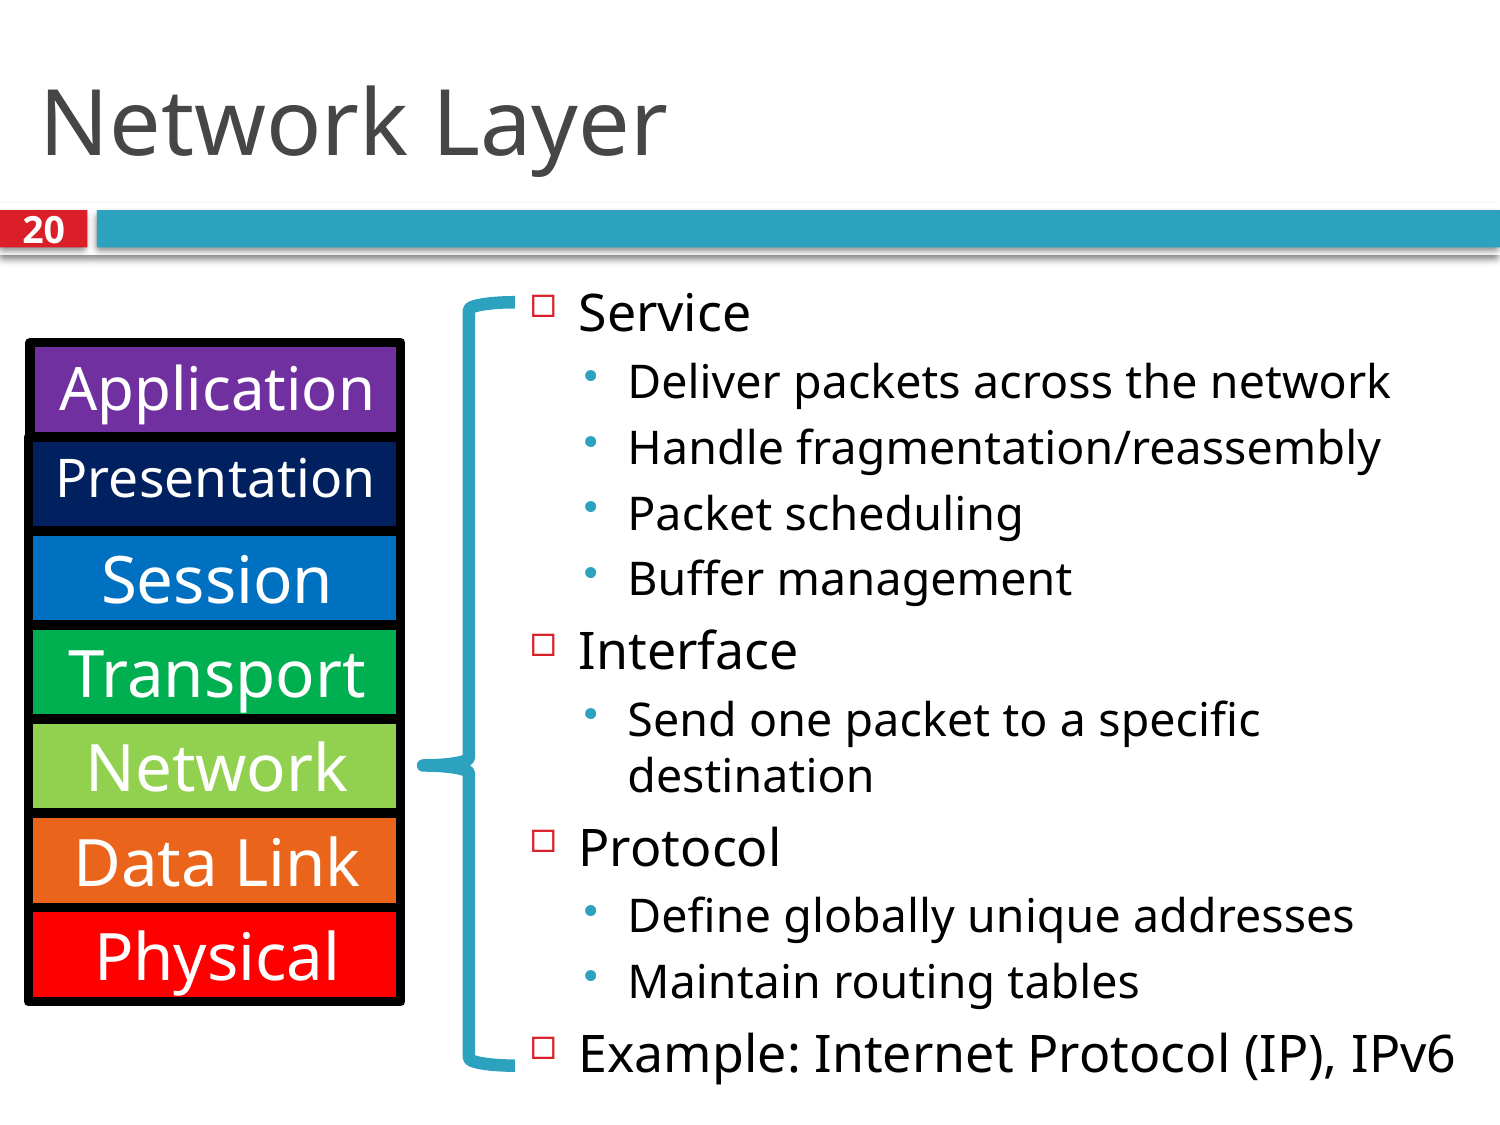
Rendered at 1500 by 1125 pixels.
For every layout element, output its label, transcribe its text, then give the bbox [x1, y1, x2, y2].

list Service Deliver packets across the network Handle fragmentation/reassembly Packet scheduling Buffer management Interface Send one packet to a specific destination Protocol Define globally unique addresses Maintain routing tables Example: Internet Protocol (IP), IPv6 [514, 262, 1475, 1100]
text_box Data Link [22, 812, 393, 906]
text_box Session [22, 529, 393, 623]
text_box Transport [22, 623, 393, 717]
text_box [393, 717, 402, 812]
text_box Presentation [22, 435, 393, 529]
text_box [422, 301, 515, 1067]
text_box Physical [22, 906, 393, 1003]
slide_number 20 [0, 206, 88, 257]
text_box [393, 906, 402, 1003]
text_box [393, 623, 402, 717]
text_box [393, 341, 402, 435]
text_box Application [24, 341, 393, 435]
text_box [393, 435, 402, 529]
text_box [393, 529, 402, 623]
text_box Network [22, 717, 393, 812]
text_box [393, 812, 402, 906]
title Network Layer [24, 37, 1475, 200]
